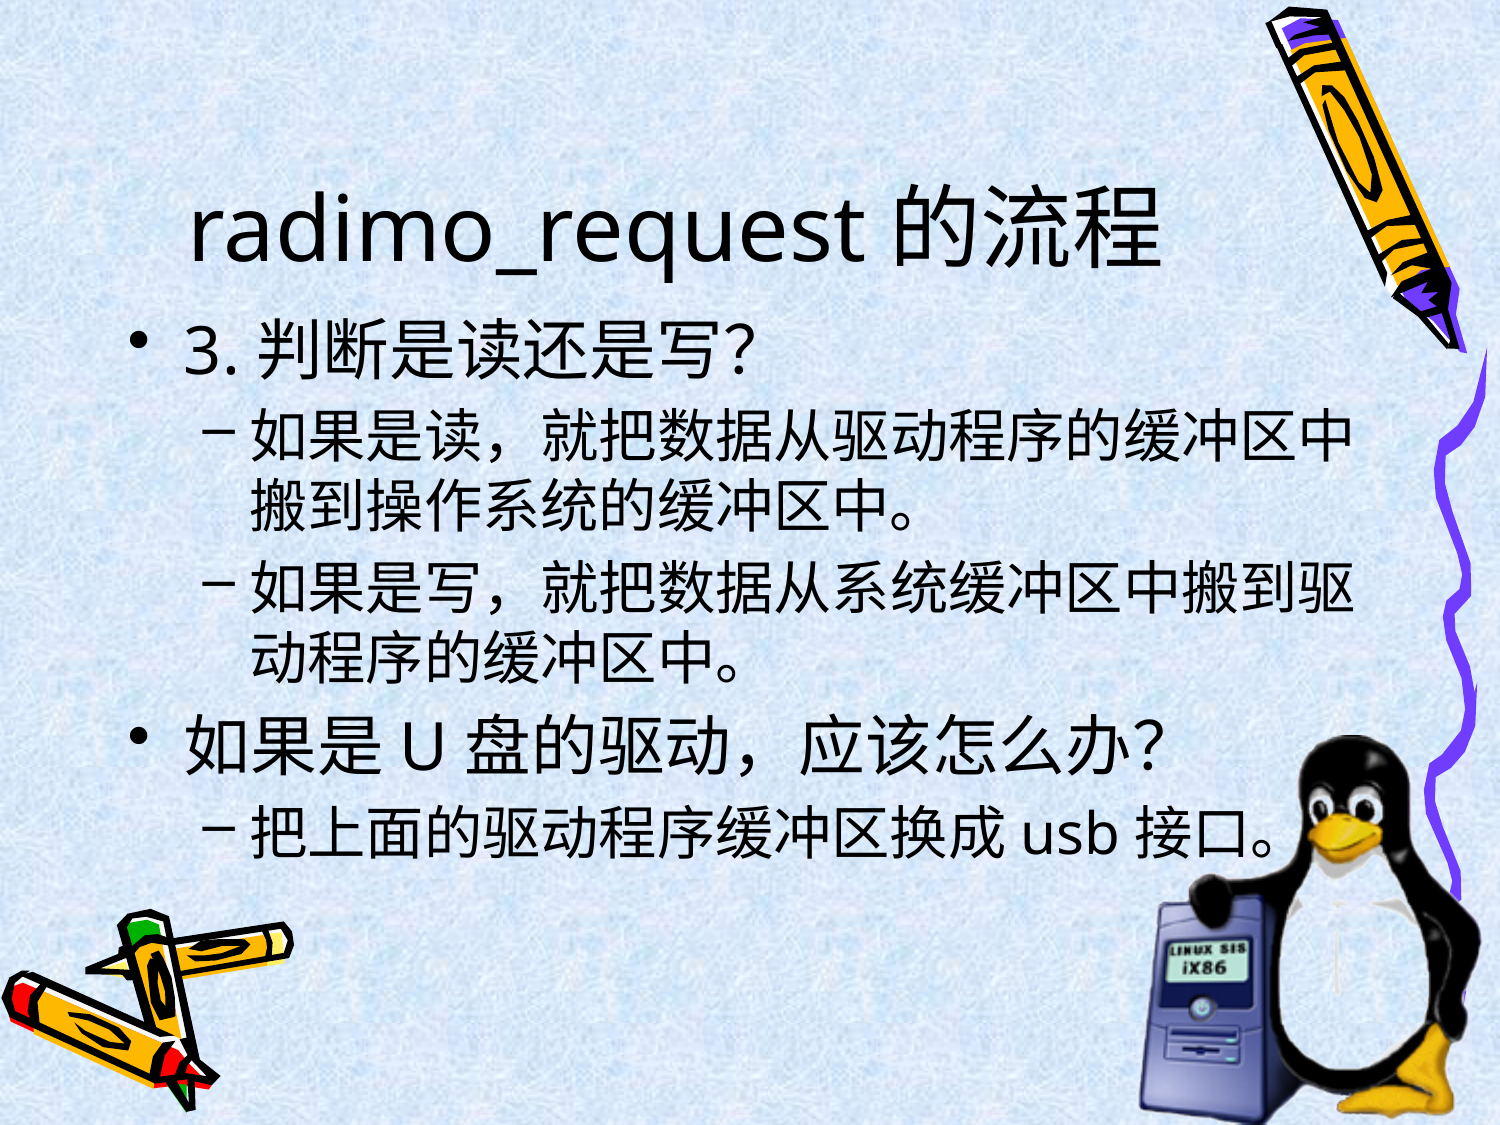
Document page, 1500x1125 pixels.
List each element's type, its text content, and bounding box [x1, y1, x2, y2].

list 3.判断是读还是写？ 如果是读，就把数据从驱动程序的缓冲区中搬到操作系统的缓冲区中。 如果是写，就把数据从系统缓冲区中搬到驱动程序的缓冲区中。 如果是U盘的驱动，应该怎么办？ 把上面的驱动程序缓冲区换成usb接口。 [112, 299, 1375, 900]
picture [0, 0, 1500, 1125]
title radimo_request的流程 [112, 24, 1240, 288]
